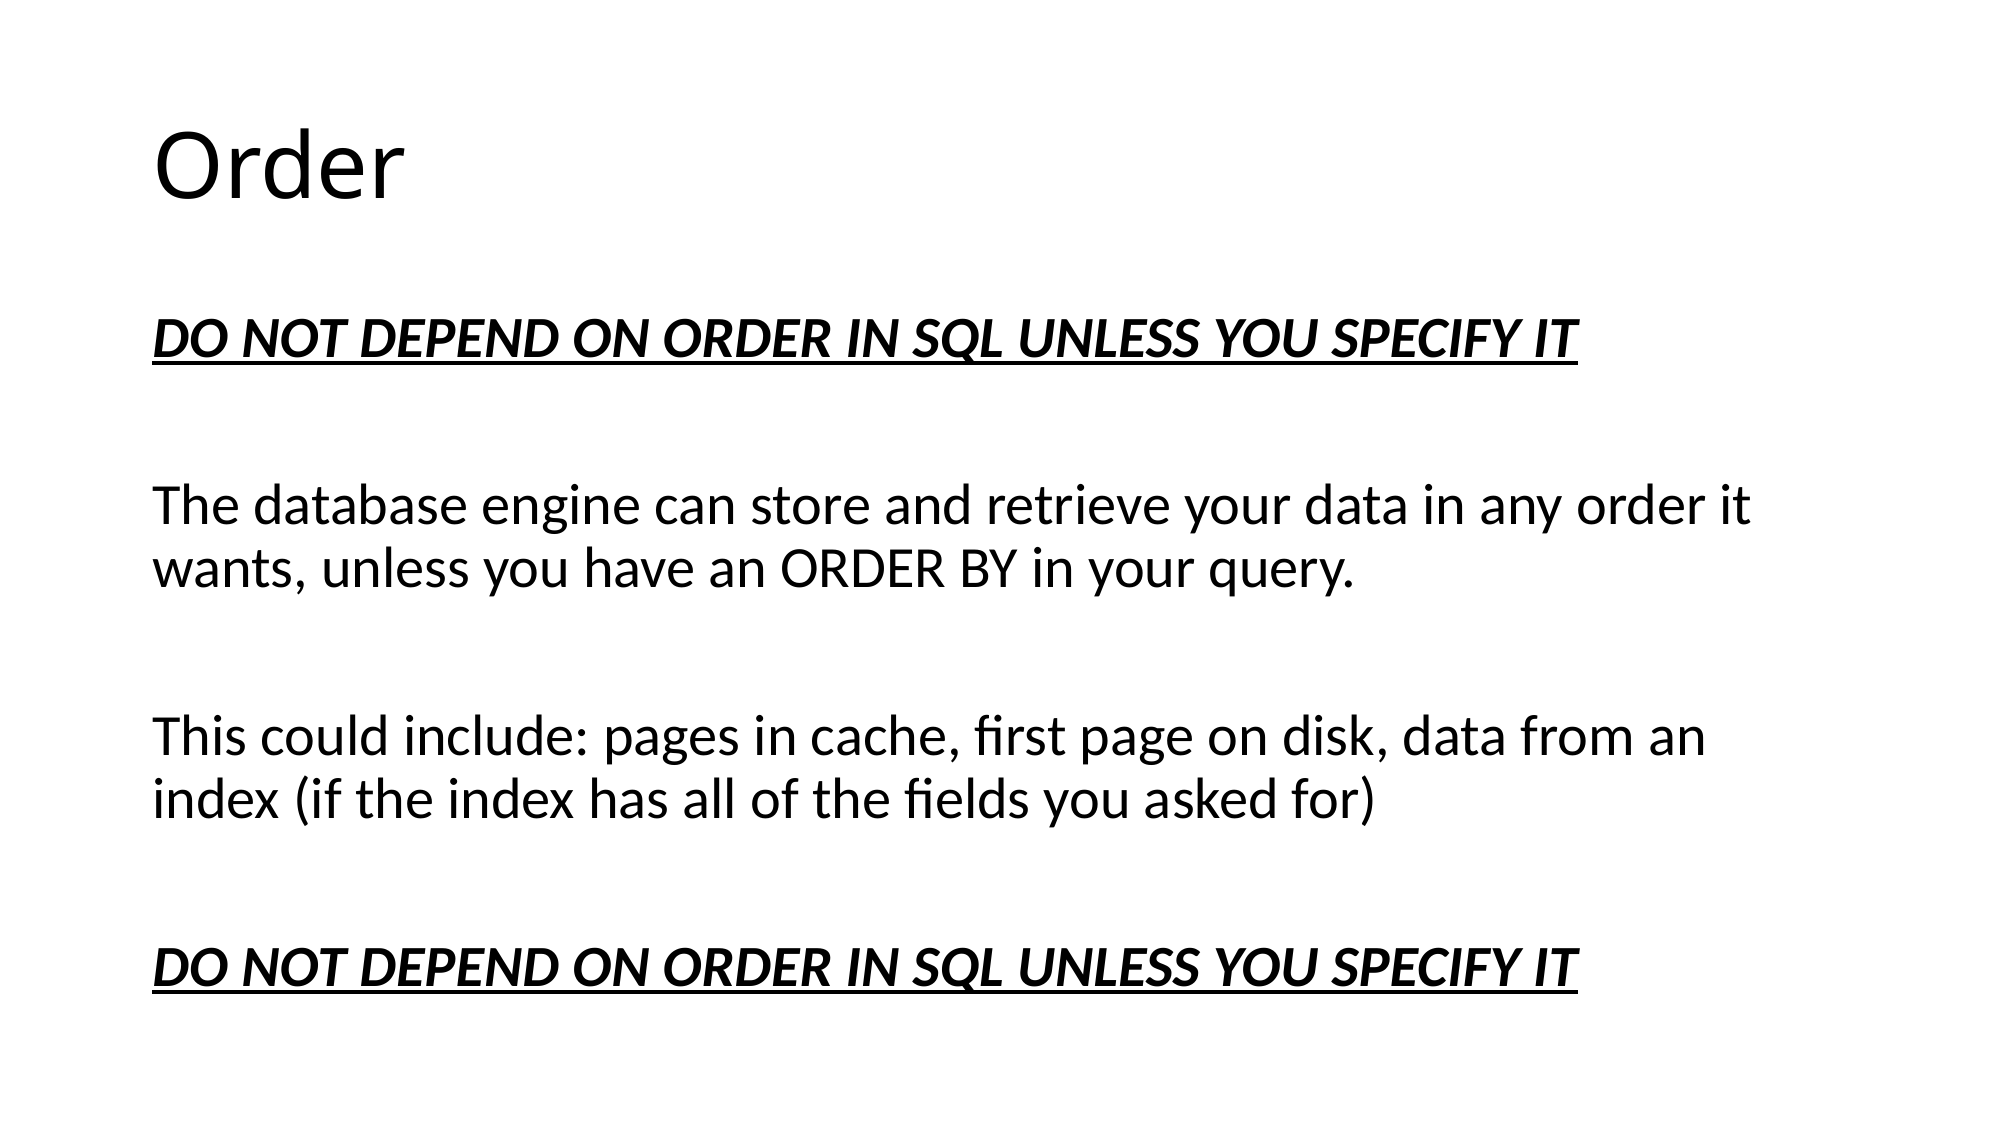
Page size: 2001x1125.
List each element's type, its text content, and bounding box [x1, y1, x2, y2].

title Order [137, 59, 1863, 278]
list DO NOT DEPEND ON ORDER IN SQL UNLESS YOU SPECIFY IT The database engine can store and retrieve your data in any order it wants, unless you have an ORDER BY in your query. This could include: pages in cache, first page on disk, data from an index (if the index has all of the fields you asked for) DO NOT DEPEND ON ORDER IN SQL UNLESS YOU SPECIFY IT [137, 299, 1863, 1014]
